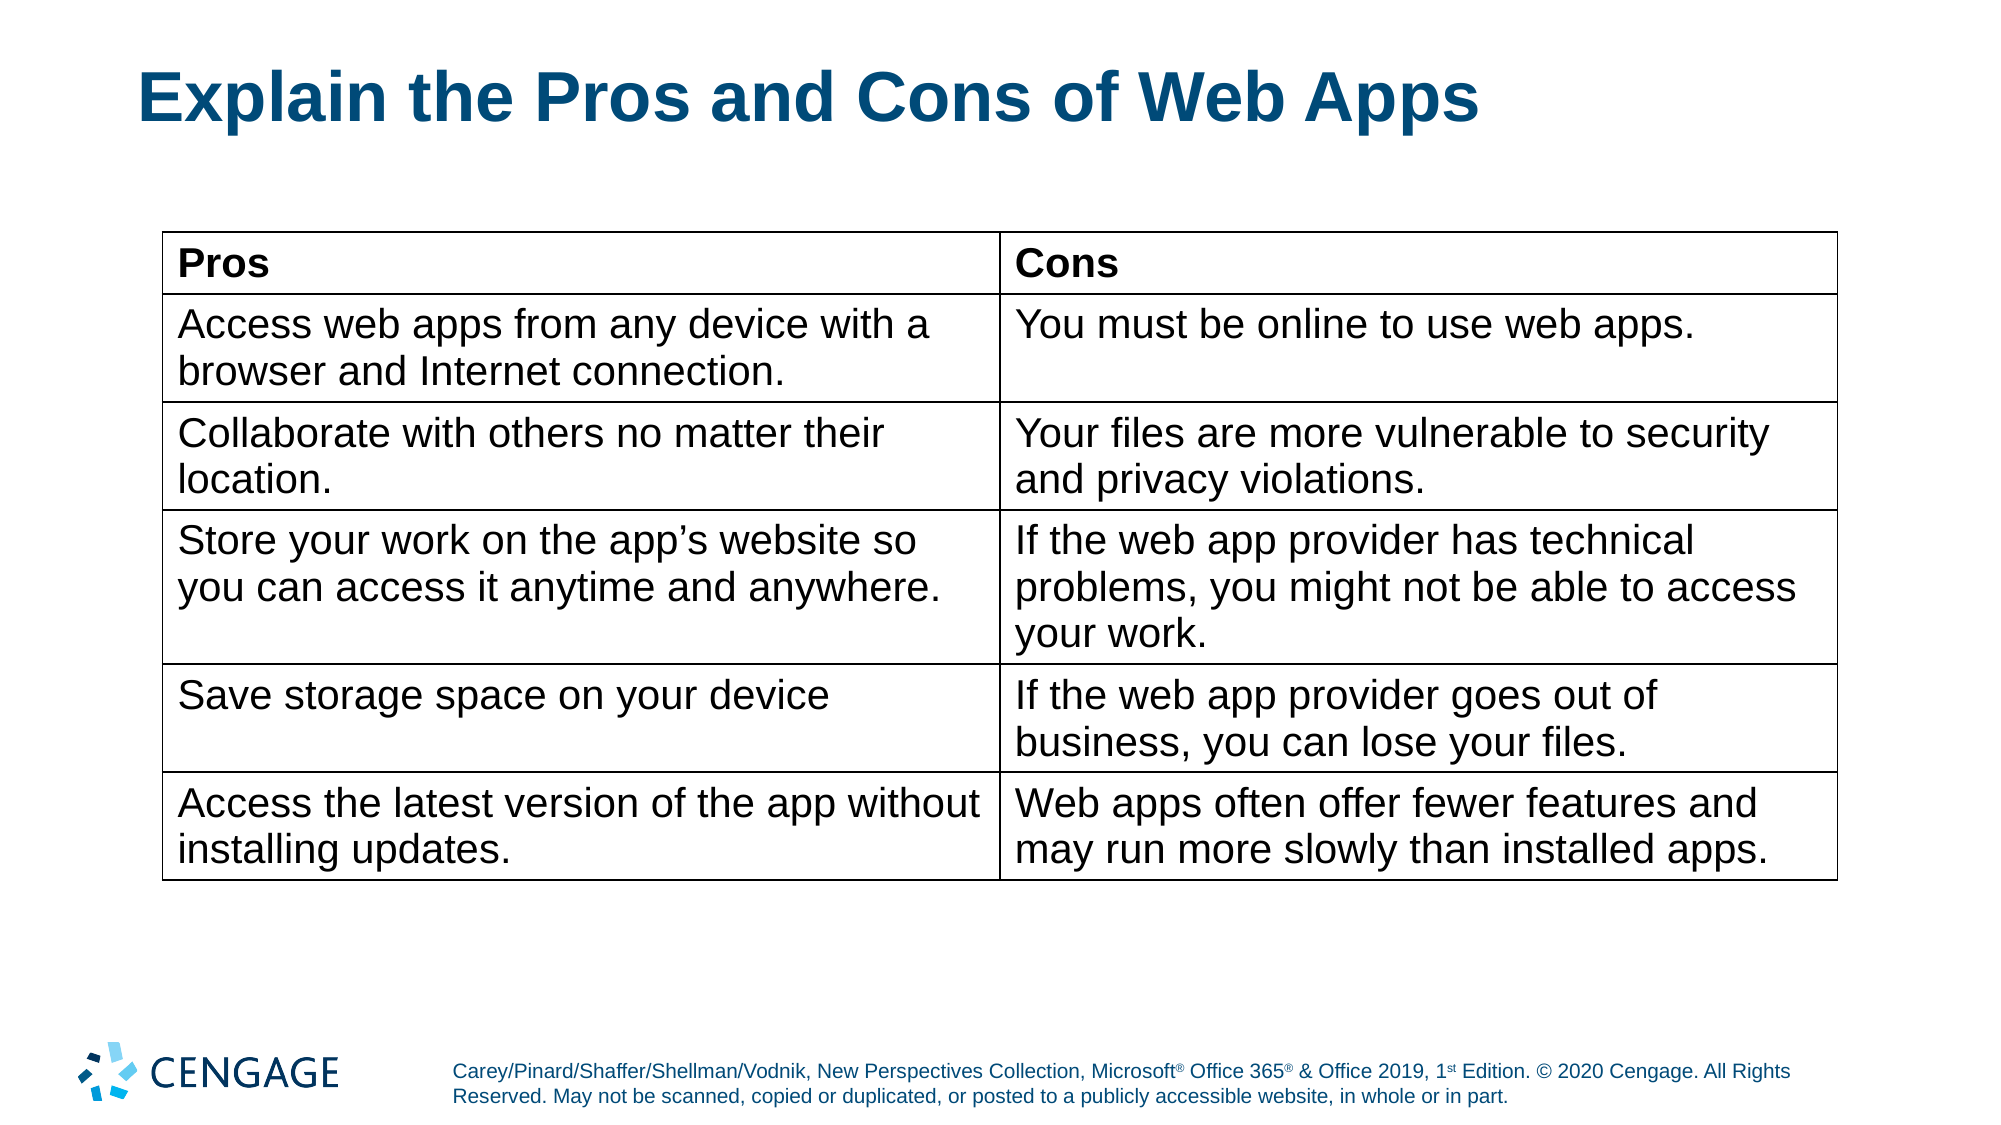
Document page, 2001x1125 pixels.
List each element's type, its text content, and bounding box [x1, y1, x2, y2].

table_cell Access the latest version of the app without installing updates. [163, 773, 999, 879]
table_header Cons [1001, 233, 1837, 293]
table_header Pros [163, 233, 999, 293]
table_cell Access web apps from any device with a browser and Internet connection. [163, 295, 999, 401]
title Explain the Pros and Cons of Web Apps [137, 59, 1863, 171]
table_cell If the web app provider has technical problems, you might not be able to access your work. [1001, 511, 1837, 663]
table_cell Collaborate with others no matter their location. [163, 403, 999, 509]
table_cell Your files are more vulnerable to security and privacy violations. [1001, 403, 1837, 509]
table_cell Save storage space on your device [163, 665, 999, 771]
table_cell If the web app provider goes out of business, you can lose your files. [1001, 665, 1837, 771]
table_cell Web apps often offer fewer features and may run more slowly than installed apps. [1001, 773, 1837, 879]
picture [78, 1042, 338, 1101]
table_cell You must be online to use web apps. [1001, 295, 1837, 401]
table_cell Store your work on the app’s website so you can access it anytime and anywhere. [163, 511, 999, 663]
